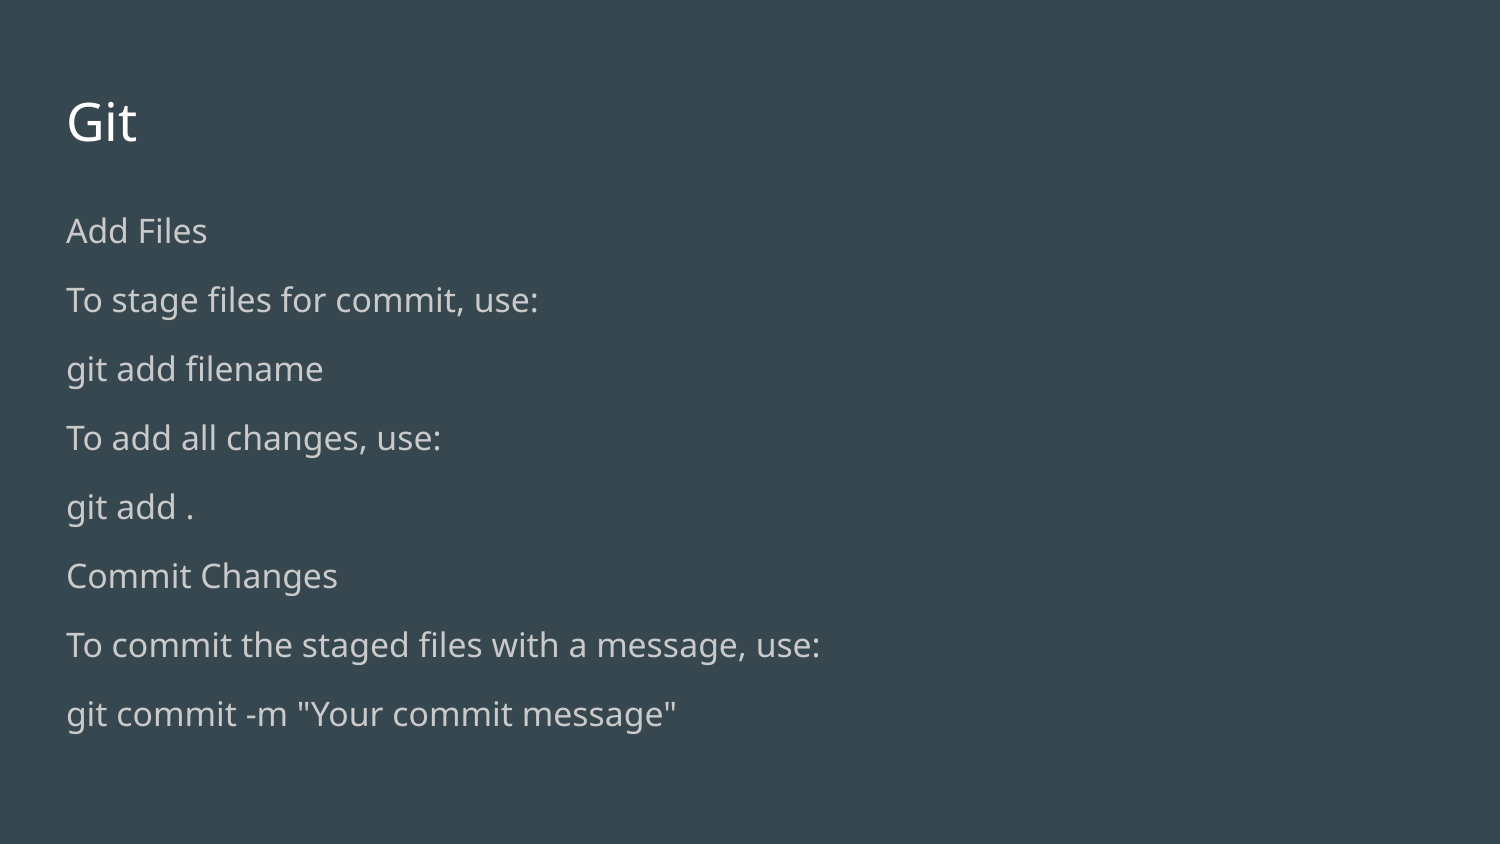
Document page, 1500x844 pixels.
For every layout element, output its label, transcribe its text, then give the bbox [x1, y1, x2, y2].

list Add Files To stage files for commit, use: git add filename To add all changes, use: git add . Commit Changes To commit the staged files with a message, use: git commit -m "Your commit message" [51, 189, 1449, 750]
title Git [51, 72, 1449, 167]
